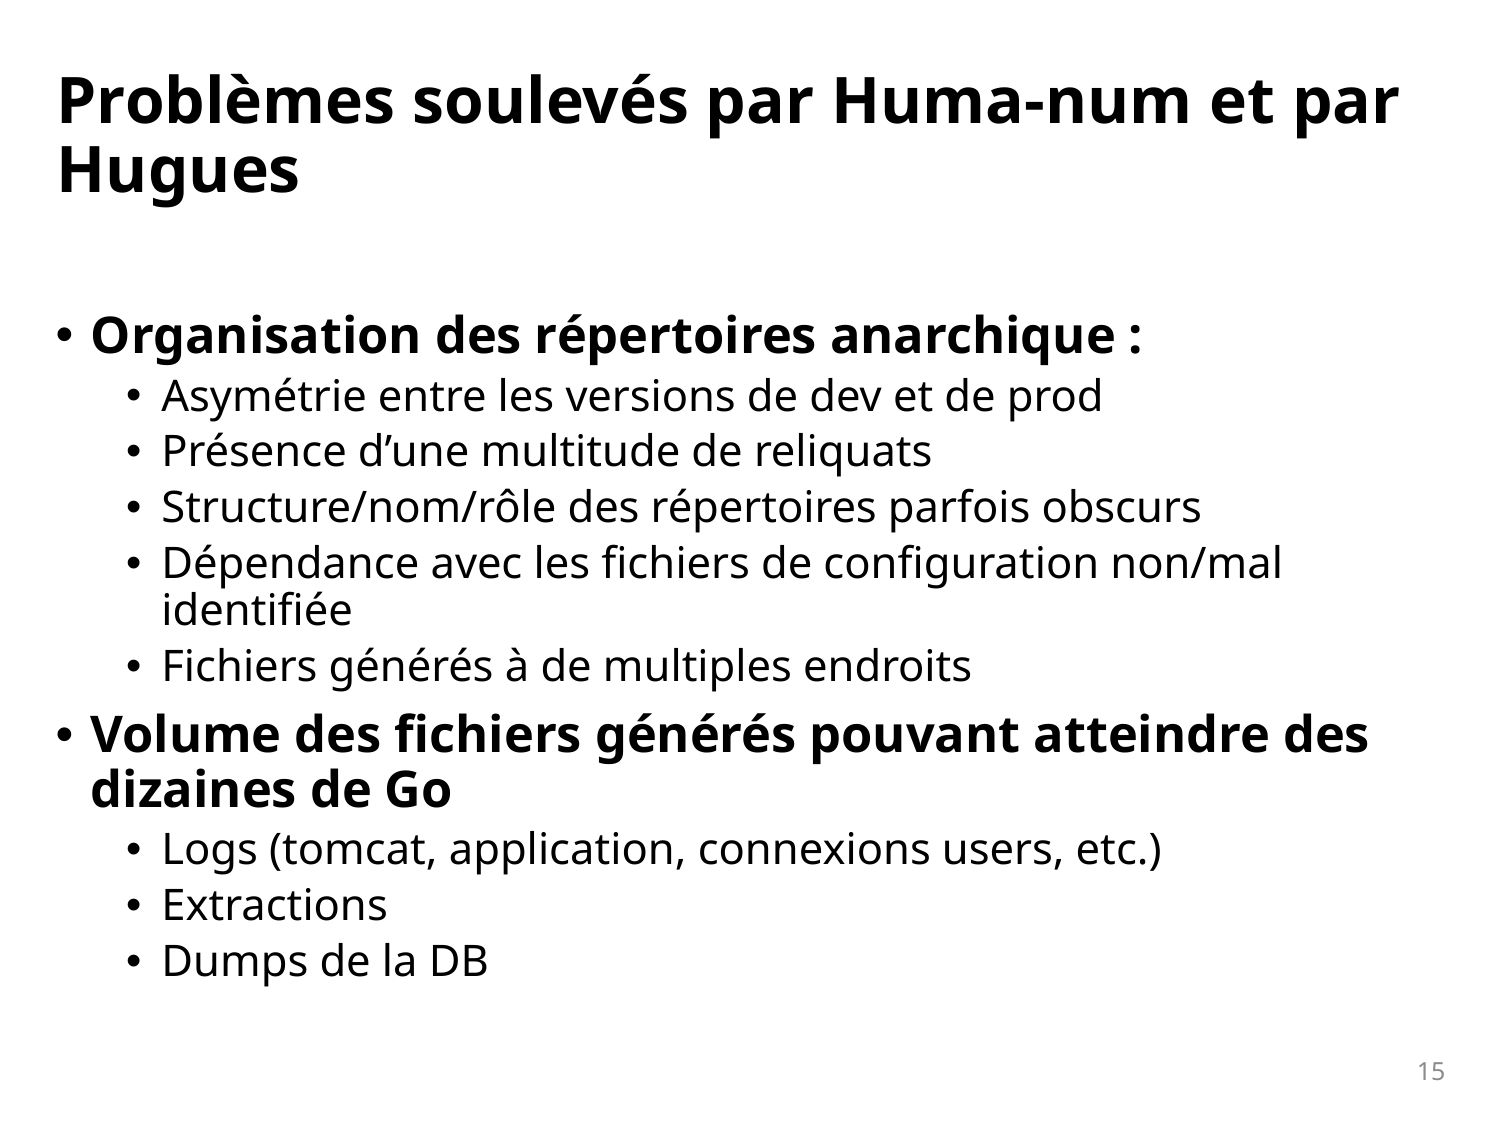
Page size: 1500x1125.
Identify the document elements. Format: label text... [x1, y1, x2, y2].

title Problèmes soulevés par Huma-num et par Hugues [41, 59, 1461, 215]
slide_number 15 [1059, 1042, 1461, 1103]
list Organisation des répertoires anarchique : Asymétrie entre les versions de dev et de prod Présence d’une multitude de reliquats Structure/nom/rôle des répertoires parfois obscurs Dépendance avec les fichiers de configuration non/mal identifiée Fichiers générés à de multiples endroits Volume des fichiers générés pouvant atteindre des dizaines de Go Logs (tomcat, application, connexions users, etc.) Extractions Dumps de la DB [40, 302, 1460, 1001]
